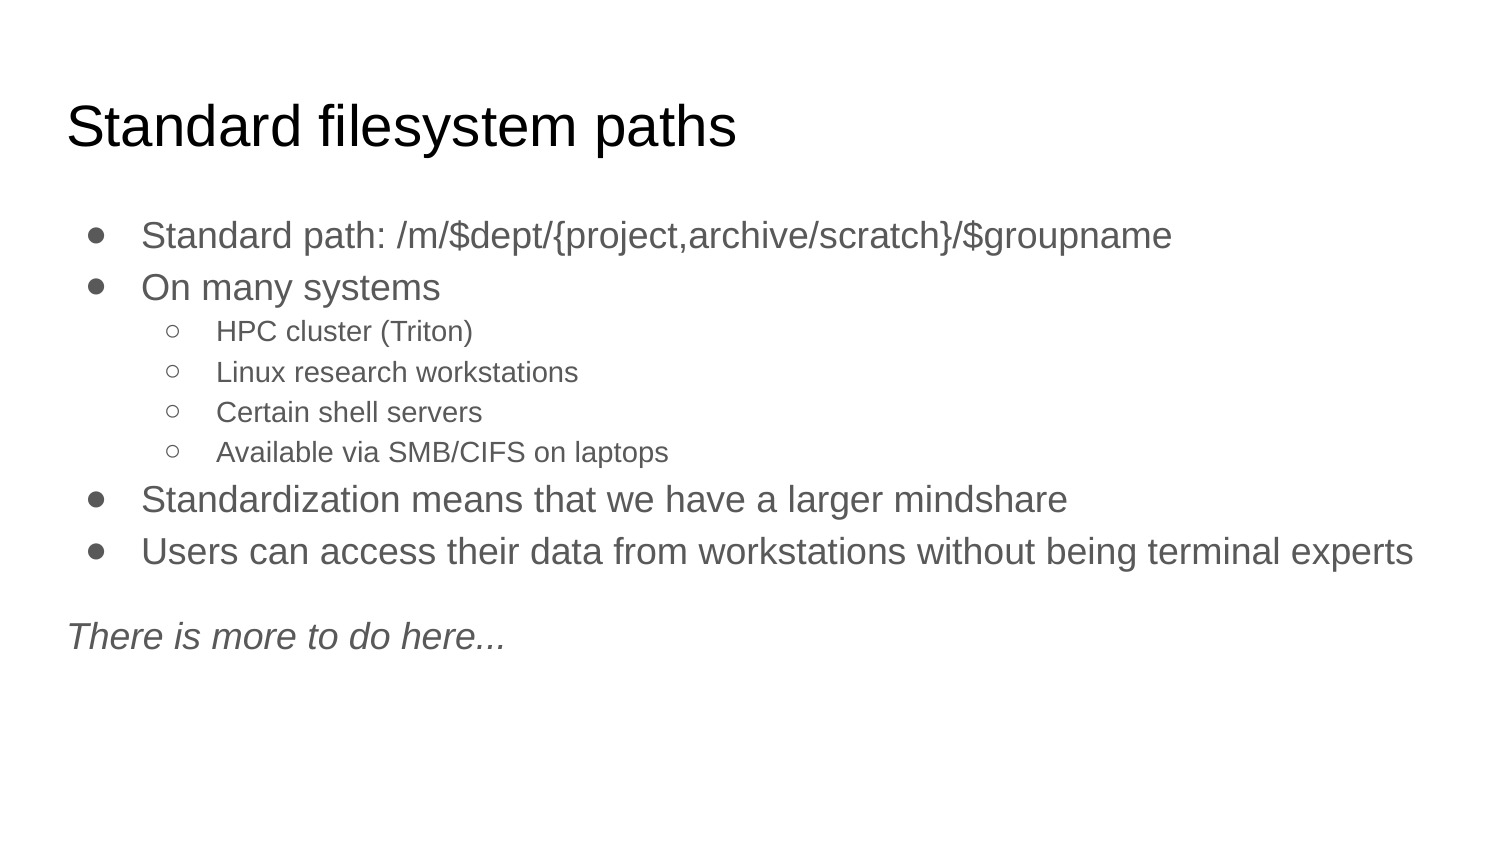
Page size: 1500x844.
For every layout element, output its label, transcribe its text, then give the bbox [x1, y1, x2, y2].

title Standard filesystem paths [51, 72, 1449, 167]
list Standard path: /m/$dept/{project,archive/scratch}/$groupname On many systems HPC cluster (Triton) Linux research workstations Certain shell servers Available via SMB/CIFS on laptops Standardization means that we have a larger mindshare Users can access their data from workstations without being terminal experts There is more to do here... [51, 189, 1449, 750]
